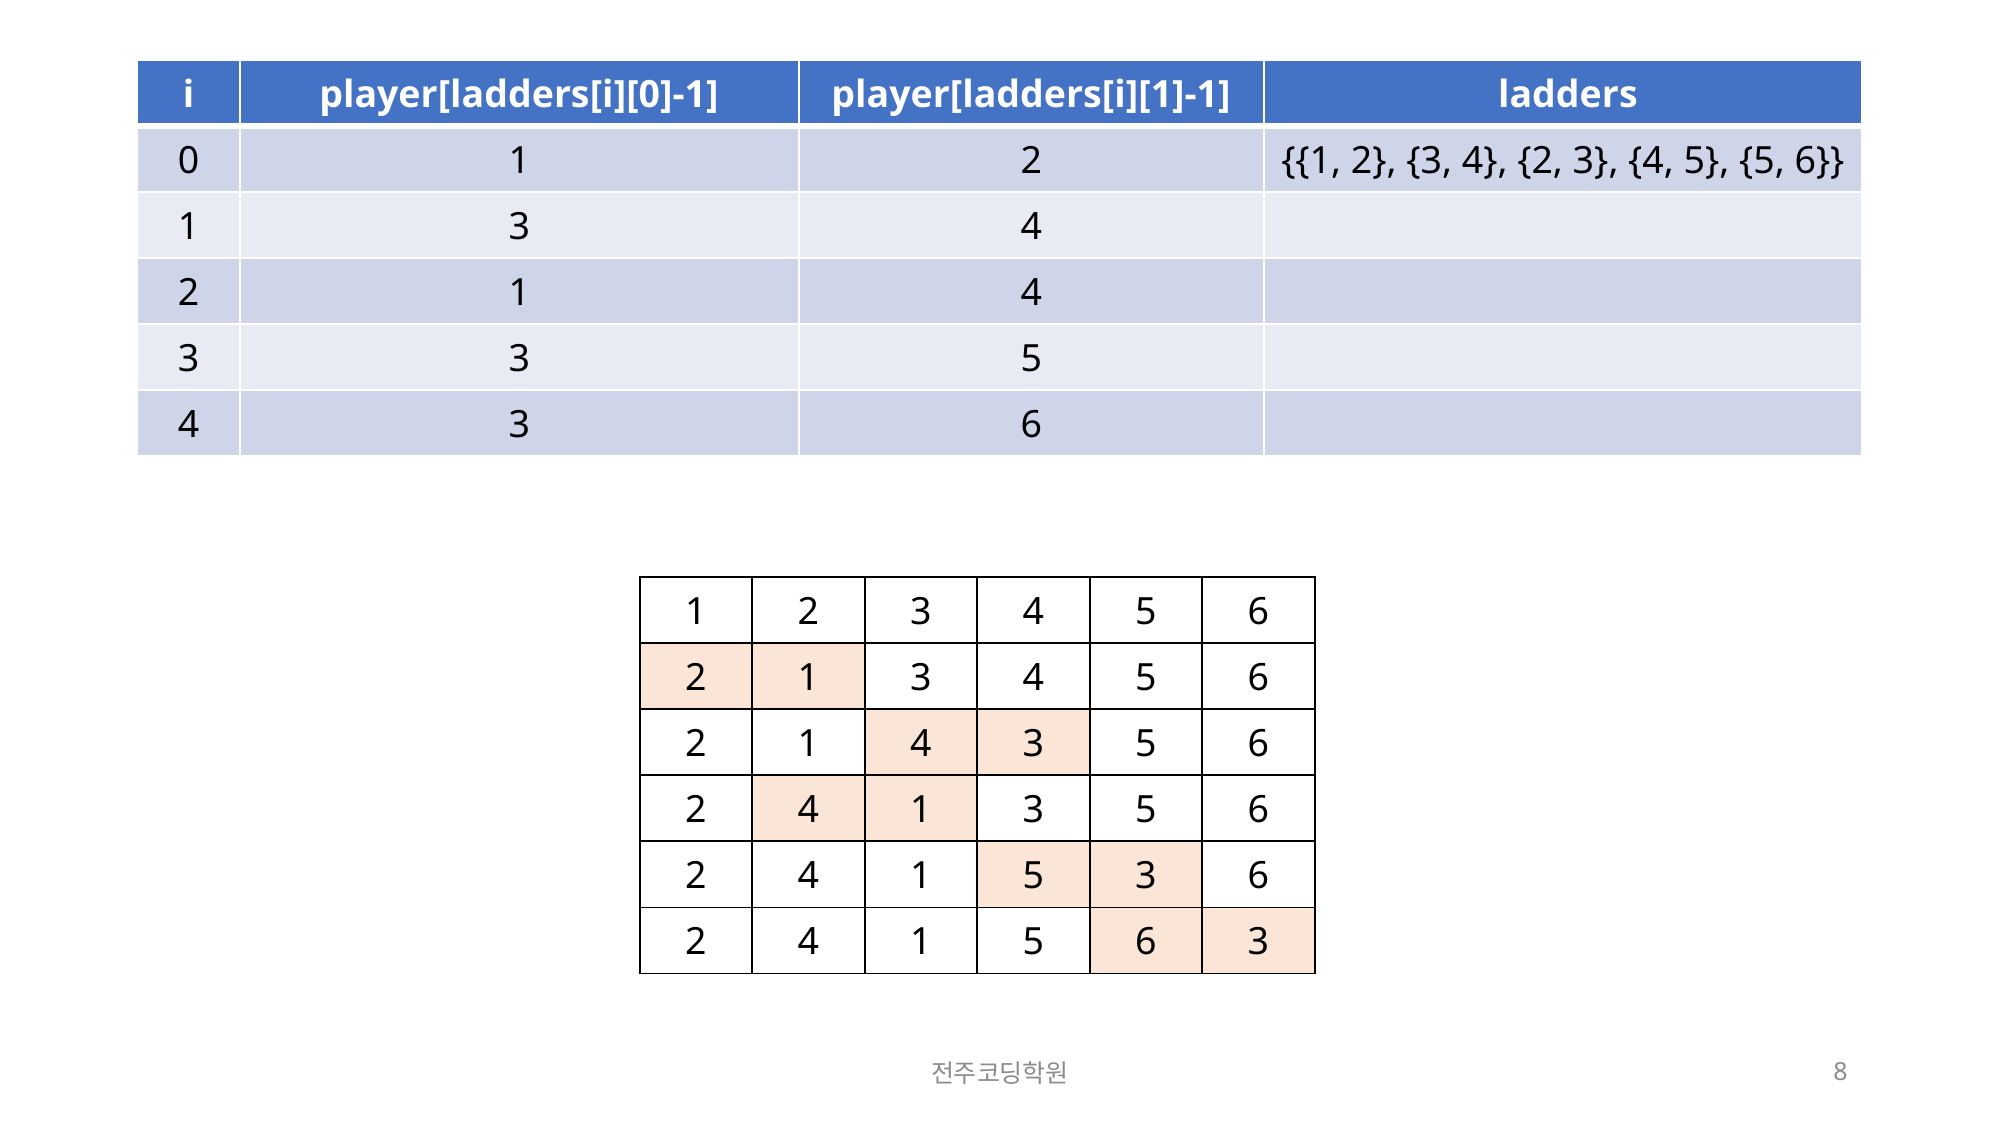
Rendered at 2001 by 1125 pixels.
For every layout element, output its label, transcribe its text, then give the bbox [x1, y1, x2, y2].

table_cell 3 [241, 325, 798, 389]
table_cell 3 [1203, 908, 1314, 973]
table_header 5 [1091, 578, 1201, 642]
table_cell 1 [241, 259, 798, 323]
table_cell 4 [753, 776, 864, 840]
table_cell [1265, 325, 1861, 389]
table_cell 4 [978, 644, 1089, 708]
table_cell 1 [753, 710, 864, 774]
slide_number 8 [1412, 1042, 1863, 1103]
table_cell 1 [866, 908, 976, 973]
table_cell 6 [1203, 776, 1314, 840]
table_cell 6 [1091, 908, 1201, 973]
table_header i [138, 61, 239, 123]
table_cell 2 [138, 259, 239, 323]
table_cell 3 [978, 776, 1089, 840]
table_header 3 [866, 578, 976, 642]
table_cell 2 [641, 776, 751, 840]
table_cell 1 [241, 129, 798, 191]
table_cell 5 [1091, 644, 1201, 708]
table_cell 2 [641, 710, 751, 774]
table_cell 5 [978, 842, 1089, 907]
table_cell 5 [1091, 710, 1201, 774]
table_cell 4 [800, 259, 1263, 323]
table_cell 1 [866, 842, 976, 907]
table_cell 1 [753, 644, 864, 708]
table_header 4 [978, 578, 1089, 642]
table_cell 3 [241, 193, 798, 257]
table_cell 3 [1091, 842, 1201, 907]
table_cell 2 [641, 644, 751, 708]
table_cell 5 [978, 908, 1089, 973]
table_header 2 [753, 578, 864, 642]
table_cell 3 [241, 391, 798, 455]
table_cell 6 [1203, 710, 1314, 774]
table_cell [1265, 193, 1861, 257]
table_header player[ladders[i][1]-1] [800, 61, 1263, 123]
table_cell 5 [1091, 776, 1201, 840]
table_cell 2 [641, 842, 751, 907]
table_header player[ladders[i][0]-1] [241, 61, 798, 123]
table_header 1 [641, 578, 751, 642]
table_header ladders [1265, 61, 1861, 123]
table_cell {{1, 2}, {3, 4}, {2, 3}, {4, 5}, {5, 6}} [1265, 129, 1861, 191]
table_cell 4 [866, 710, 976, 774]
table_header 6 [1203, 578, 1314, 642]
table_cell [1265, 259, 1861, 323]
table_cell [1265, 391, 1861, 455]
table_cell 1 [138, 193, 239, 257]
table_cell 4 [138, 391, 239, 455]
table_cell 6 [1203, 644, 1314, 708]
table_cell 6 [1203, 842, 1314, 907]
table_cell 0 [138, 129, 239, 191]
table_cell 4 [753, 842, 864, 907]
table_cell 5 [800, 325, 1263, 389]
table_cell 6 [800, 391, 1263, 455]
footer 전주코딩학원 [662, 1042, 1338, 1103]
table_cell 2 [641, 908, 751, 973]
table_cell 1 [866, 776, 976, 840]
table_cell 4 [800, 193, 1263, 257]
table_cell 3 [138, 325, 239, 389]
table_cell 3 [978, 710, 1089, 774]
table_cell 3 [866, 644, 976, 708]
table_cell 4 [753, 908, 864, 973]
table_cell 2 [800, 129, 1263, 191]
